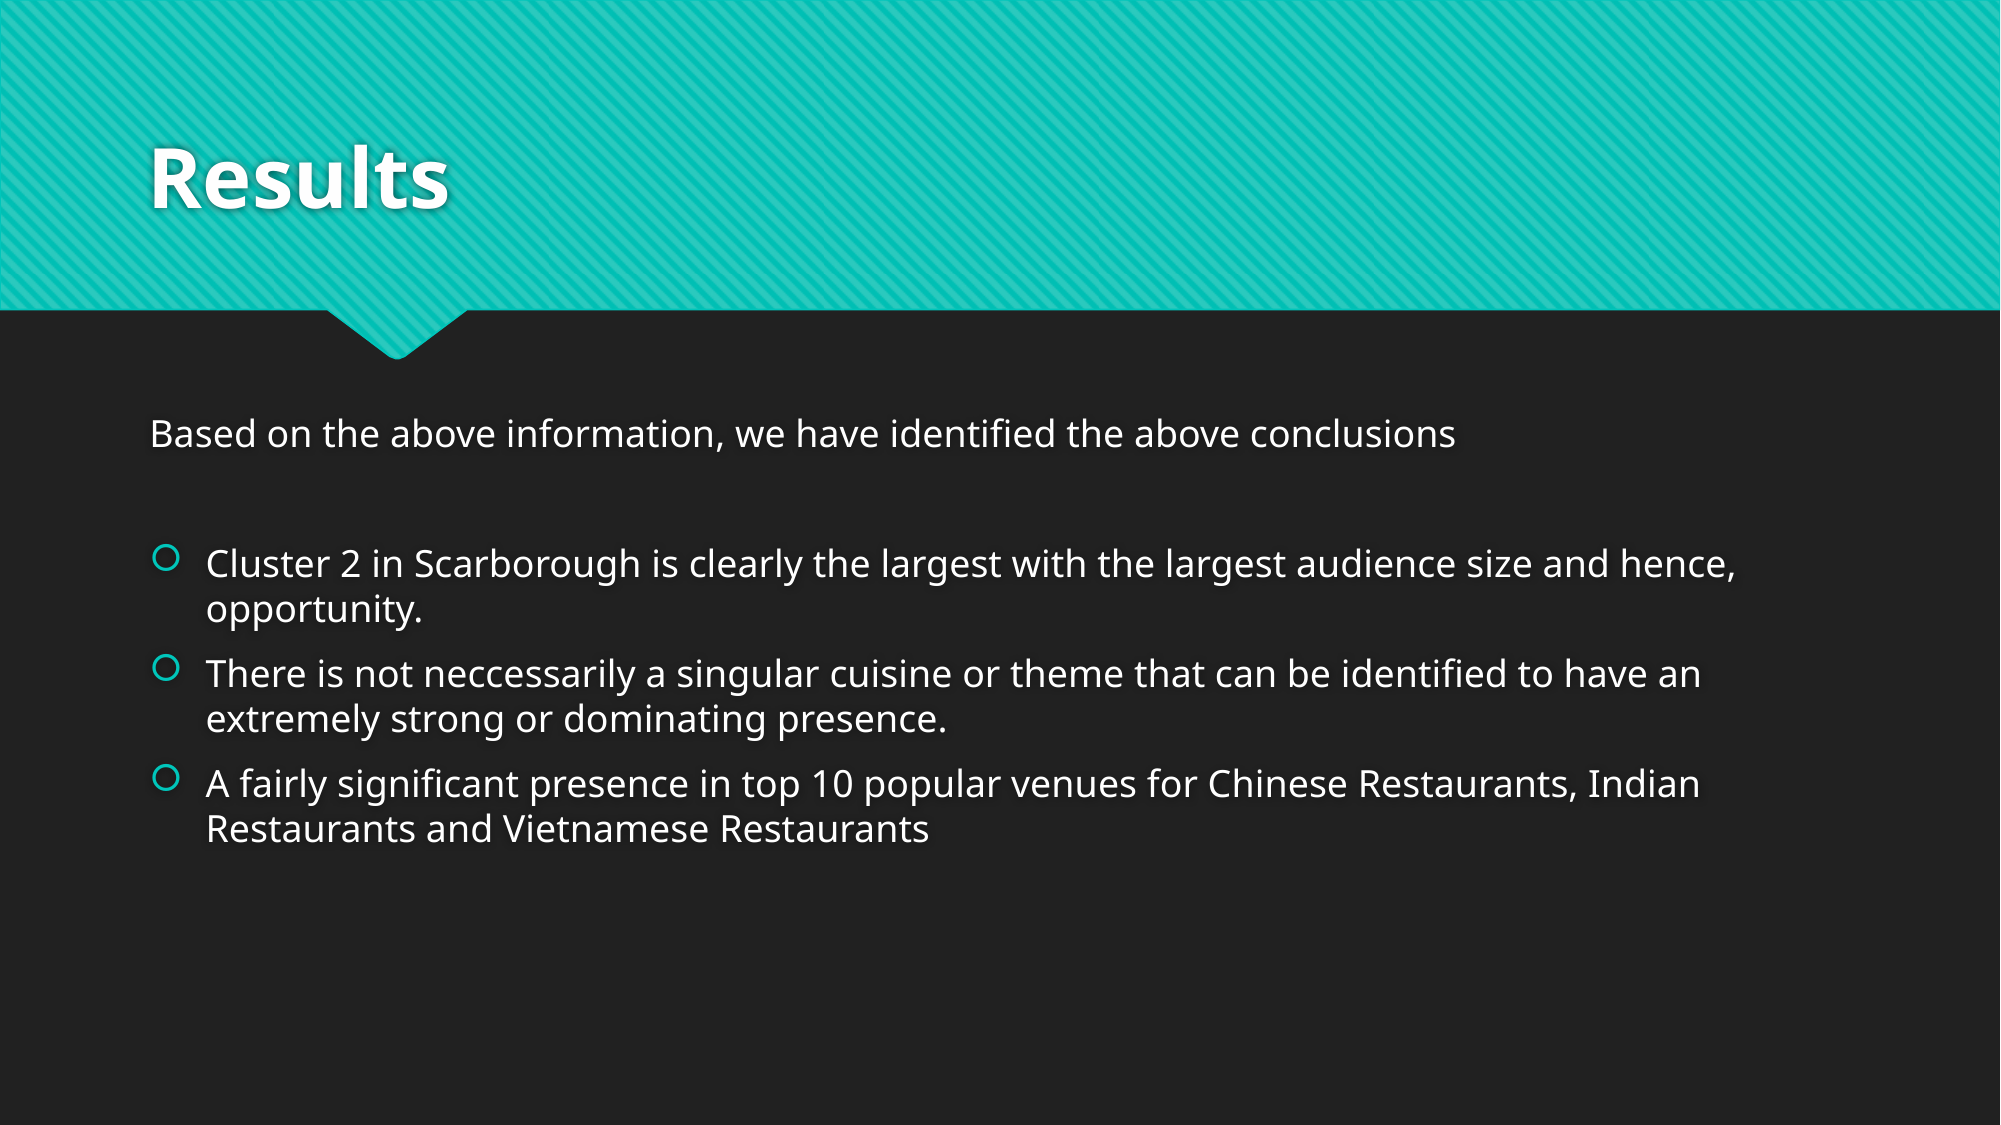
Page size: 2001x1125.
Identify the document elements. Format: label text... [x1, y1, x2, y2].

title Results [132, 73, 1868, 233]
list Based on the above information, we have identified the above conclusions Cluster 2 in Scarborough is clearly the largest with the largest audience size and hence, opportunity. There is not neccessarily a singular cuisine or theme that can be identified to have an extremely strong or dominating presence. A fairly significant presence in top 10 popular venues for Chinese Restaurants, Indian Restaurants and Vietnamese Restaurants [134, 364, 1866, 962]
